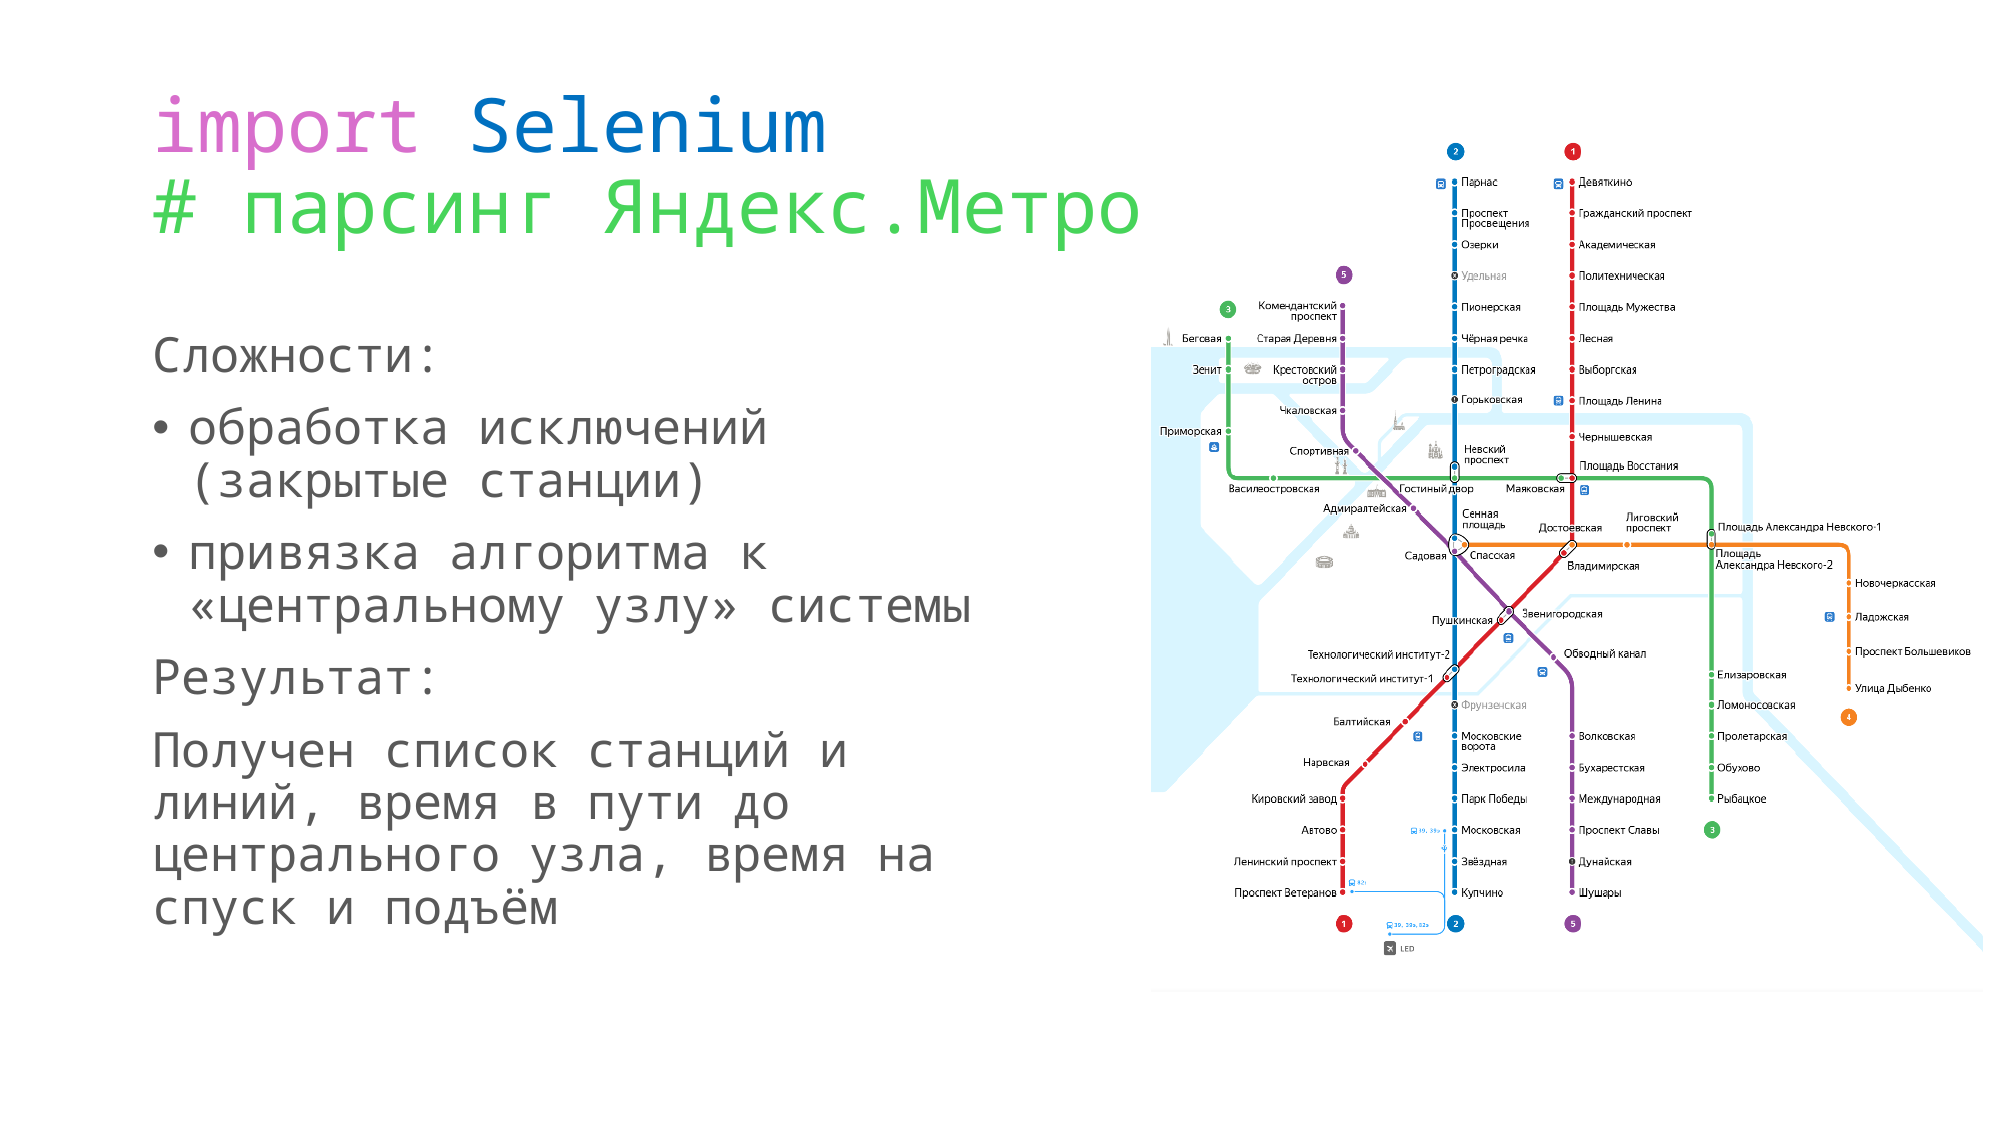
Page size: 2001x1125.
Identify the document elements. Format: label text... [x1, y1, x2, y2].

list Сложности: обработка исключений (закрытые станции) привязка алгоритма к «центральному узлу» системы Результат: Получен список станций и линий, время в пути до центрального узла, время на спуск и подъём [137, 323, 1000, 977]
title import Selenium # парсинг Яндекс.Метро [137, 59, 1863, 278]
picture [1150, 133, 1983, 992]
